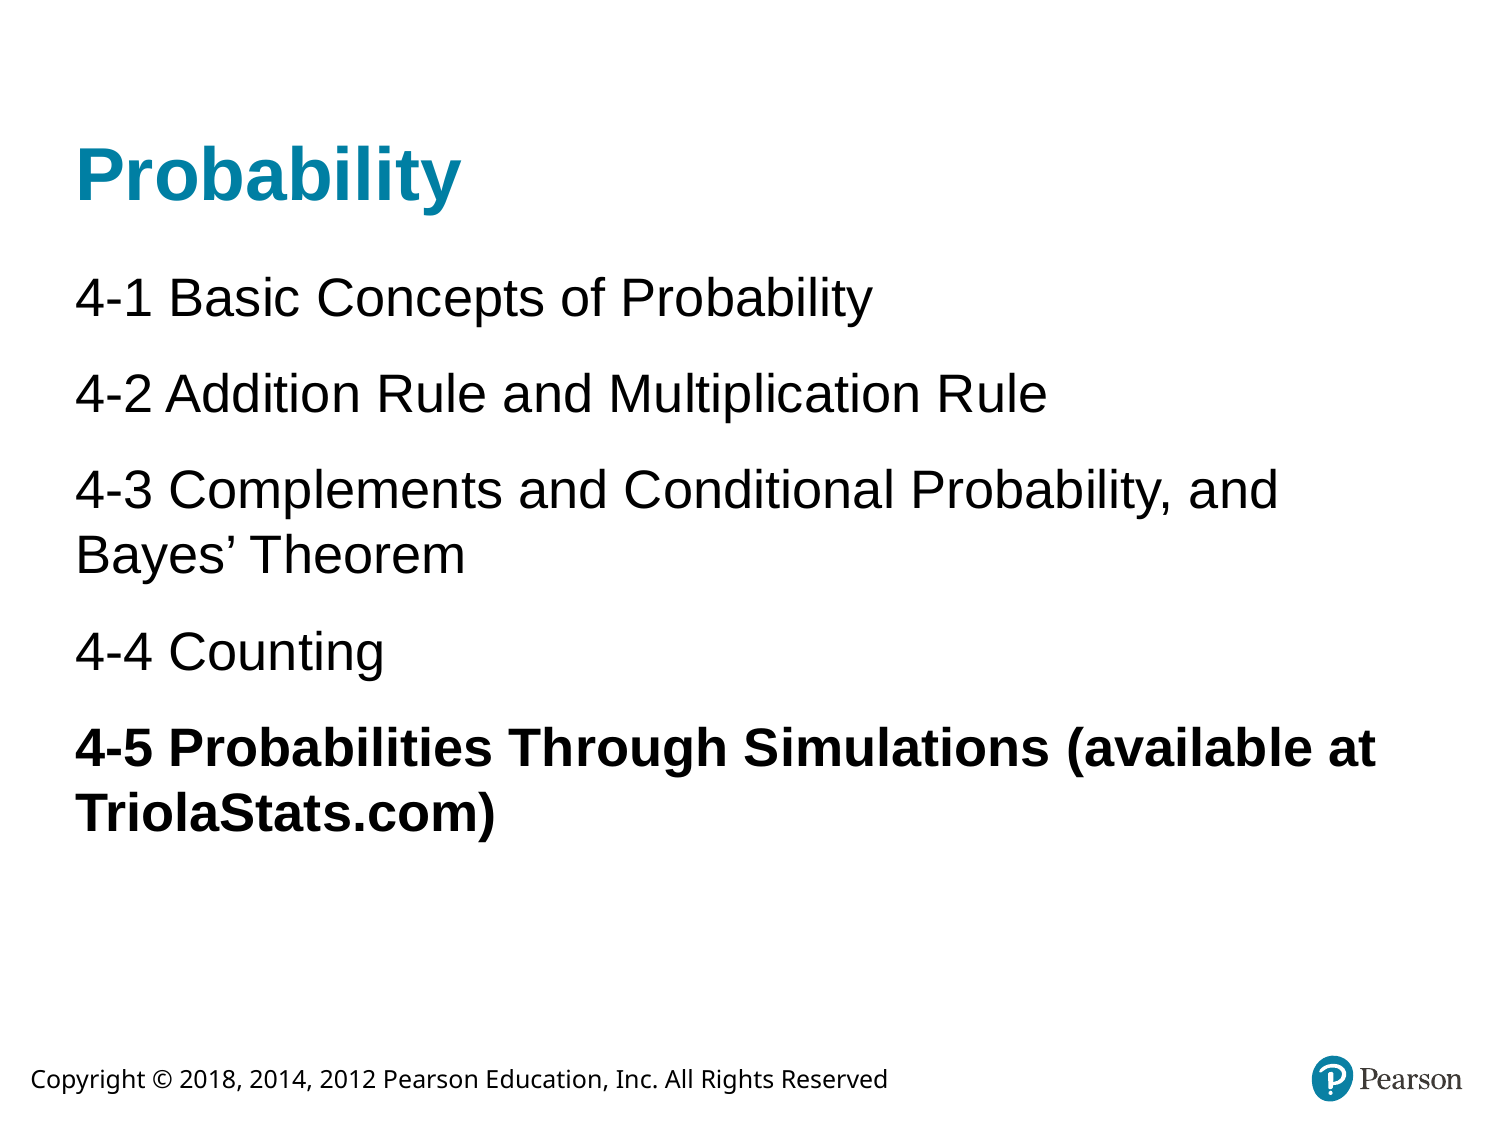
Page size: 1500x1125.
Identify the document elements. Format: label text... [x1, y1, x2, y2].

title Probability [75, 35, 1425, 216]
list 4-1 Basic Concepts of Probability 4-2 Addition Rule and Multiplication Rule 4-3 Complements and Conditional Probability, and Bayes’ Theorem 4-4 Counting 4-5 Probabilities Through Simulations (available at TriolaStats.com) [75, 262, 1425, 863]
